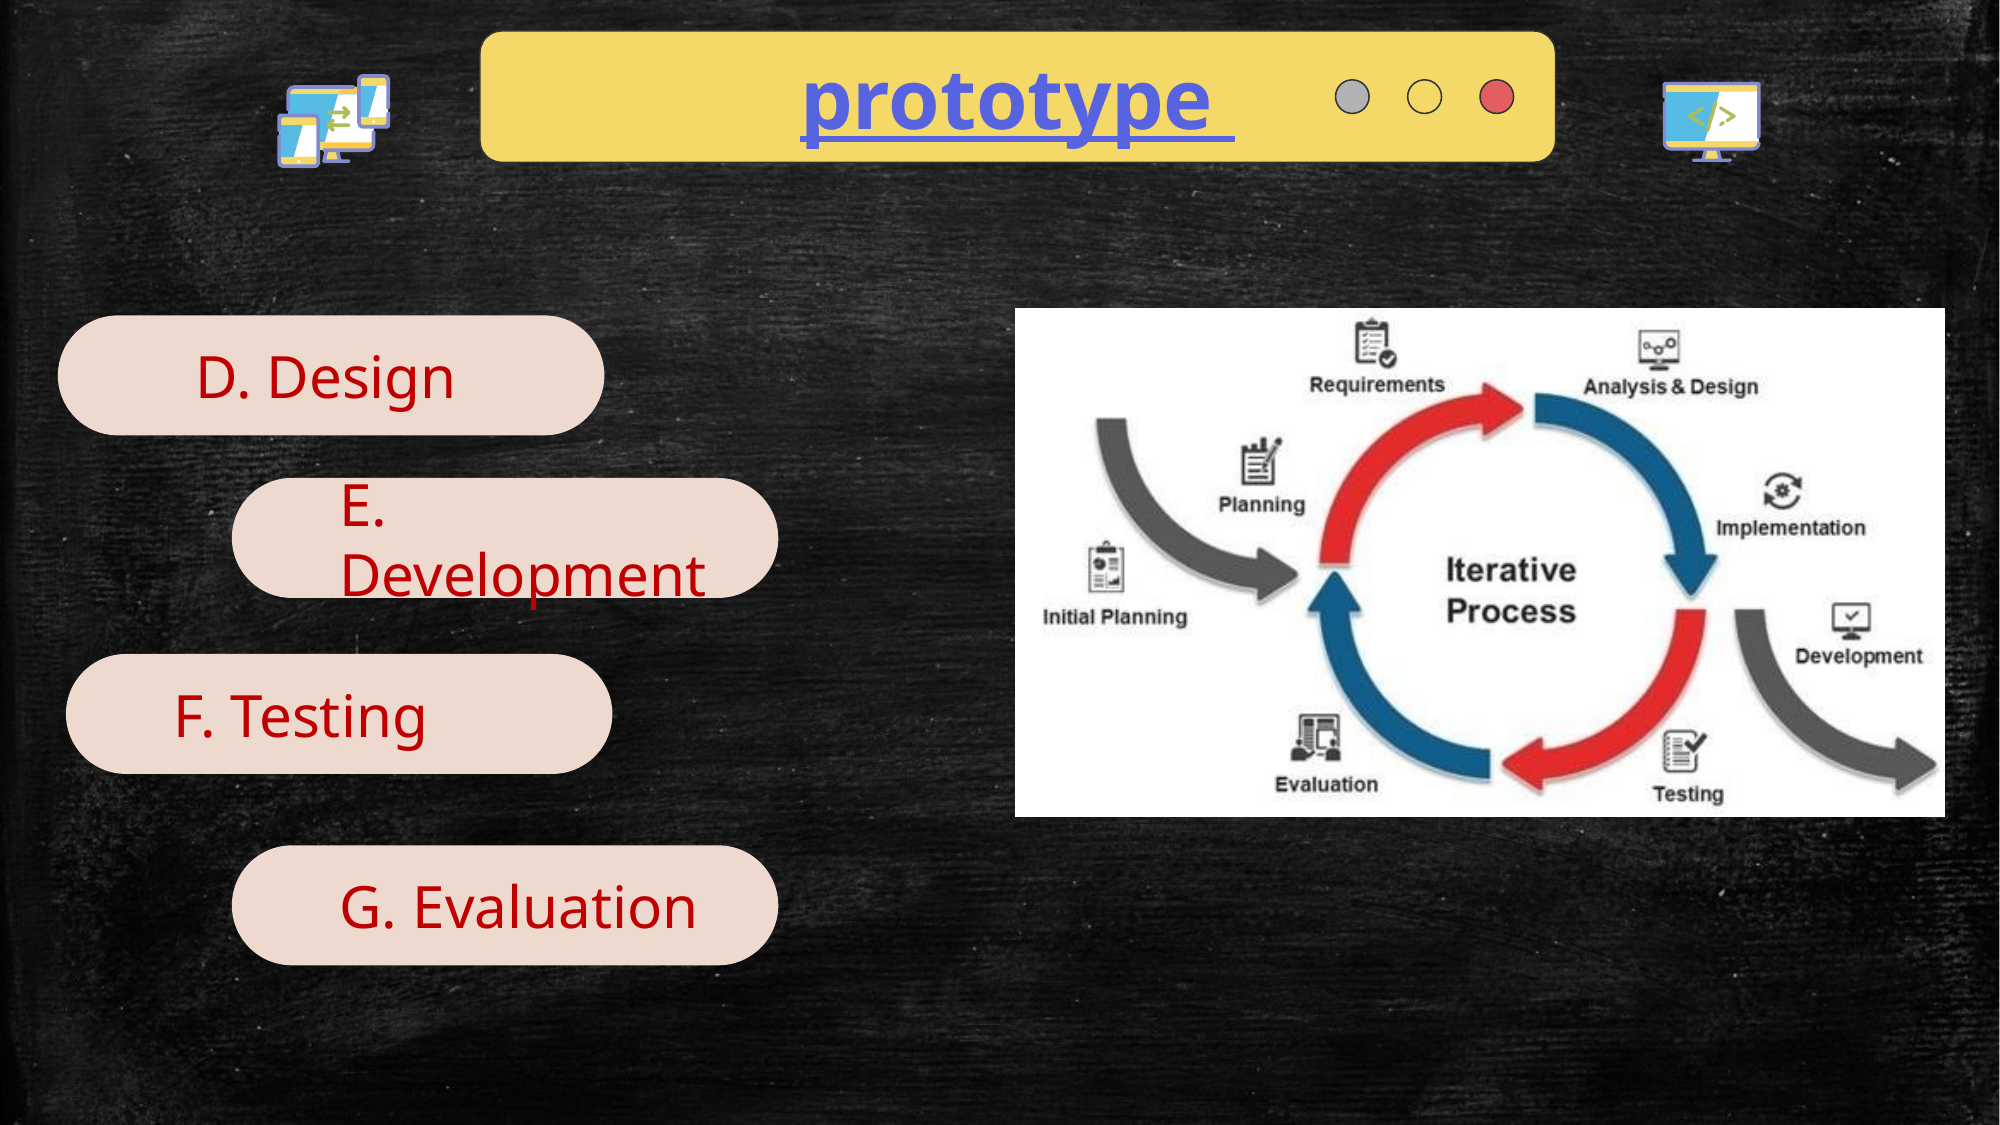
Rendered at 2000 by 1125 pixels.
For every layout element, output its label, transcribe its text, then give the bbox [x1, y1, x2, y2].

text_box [479, 30, 1556, 163]
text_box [277, 74, 391, 169]
text_box F. Testing [65, 653, 613, 774]
text_box G. Evaluation [231, 845, 779, 966]
picture [1015, 308, 1945, 817]
text_box D. Design [57, 315, 605, 436]
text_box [1662, 81, 1761, 162]
text_box E. Development [231, 477, 779, 598]
